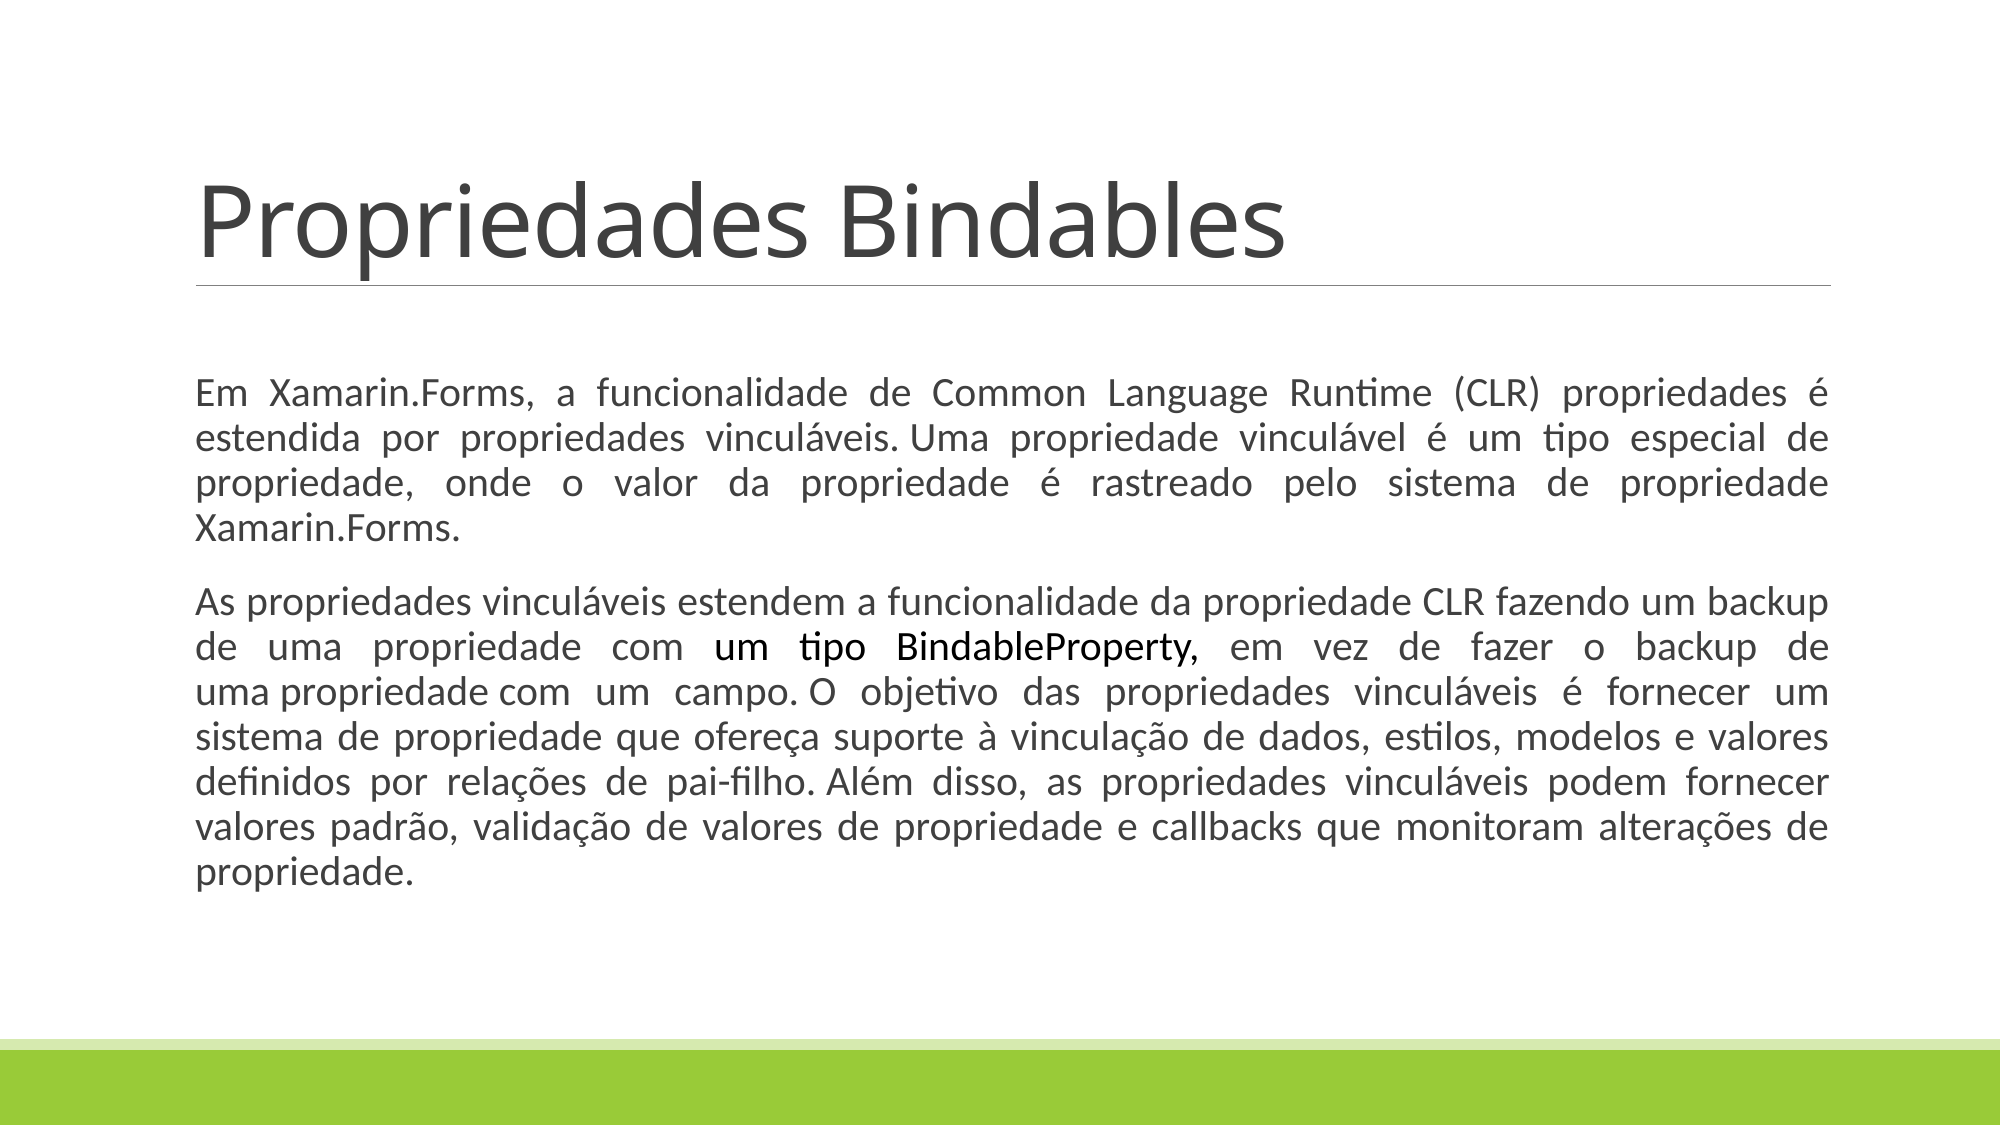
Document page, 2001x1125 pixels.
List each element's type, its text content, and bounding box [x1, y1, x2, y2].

title Propriedades Bindables [180, 47, 1830, 285]
list Em Xamarin.Forms, a funcionalidade de Common Language Runtime (CLR) propriedades é estendida por propriedades vinculáveis. Uma propriedade vinculável é um tipo especial de propriedade, onde o valor da propriedade é rastreado pelo sistema de propriedade Xamarin.Forms. As propriedades vinculáveis ​​estendem a funcionalidade da propriedade CLR fazendo um backup de uma propriedade com um tipo BindableProperty, em vez de fazer o backup de uma propriedade com um campo. O objetivo das propriedades vinculáveis ​​é fornecer um sistema de propriedade que ofereça suporte à vinculação de dados, estilos, modelos e valores definidos por relações de pai-filho. Além disso, as propriedades vinculáveis ​​podem fornecer valores padrão, validação de valores de propriedade e callbacks que monitoram alterações de propriedade. [180, 302, 1830, 963]
